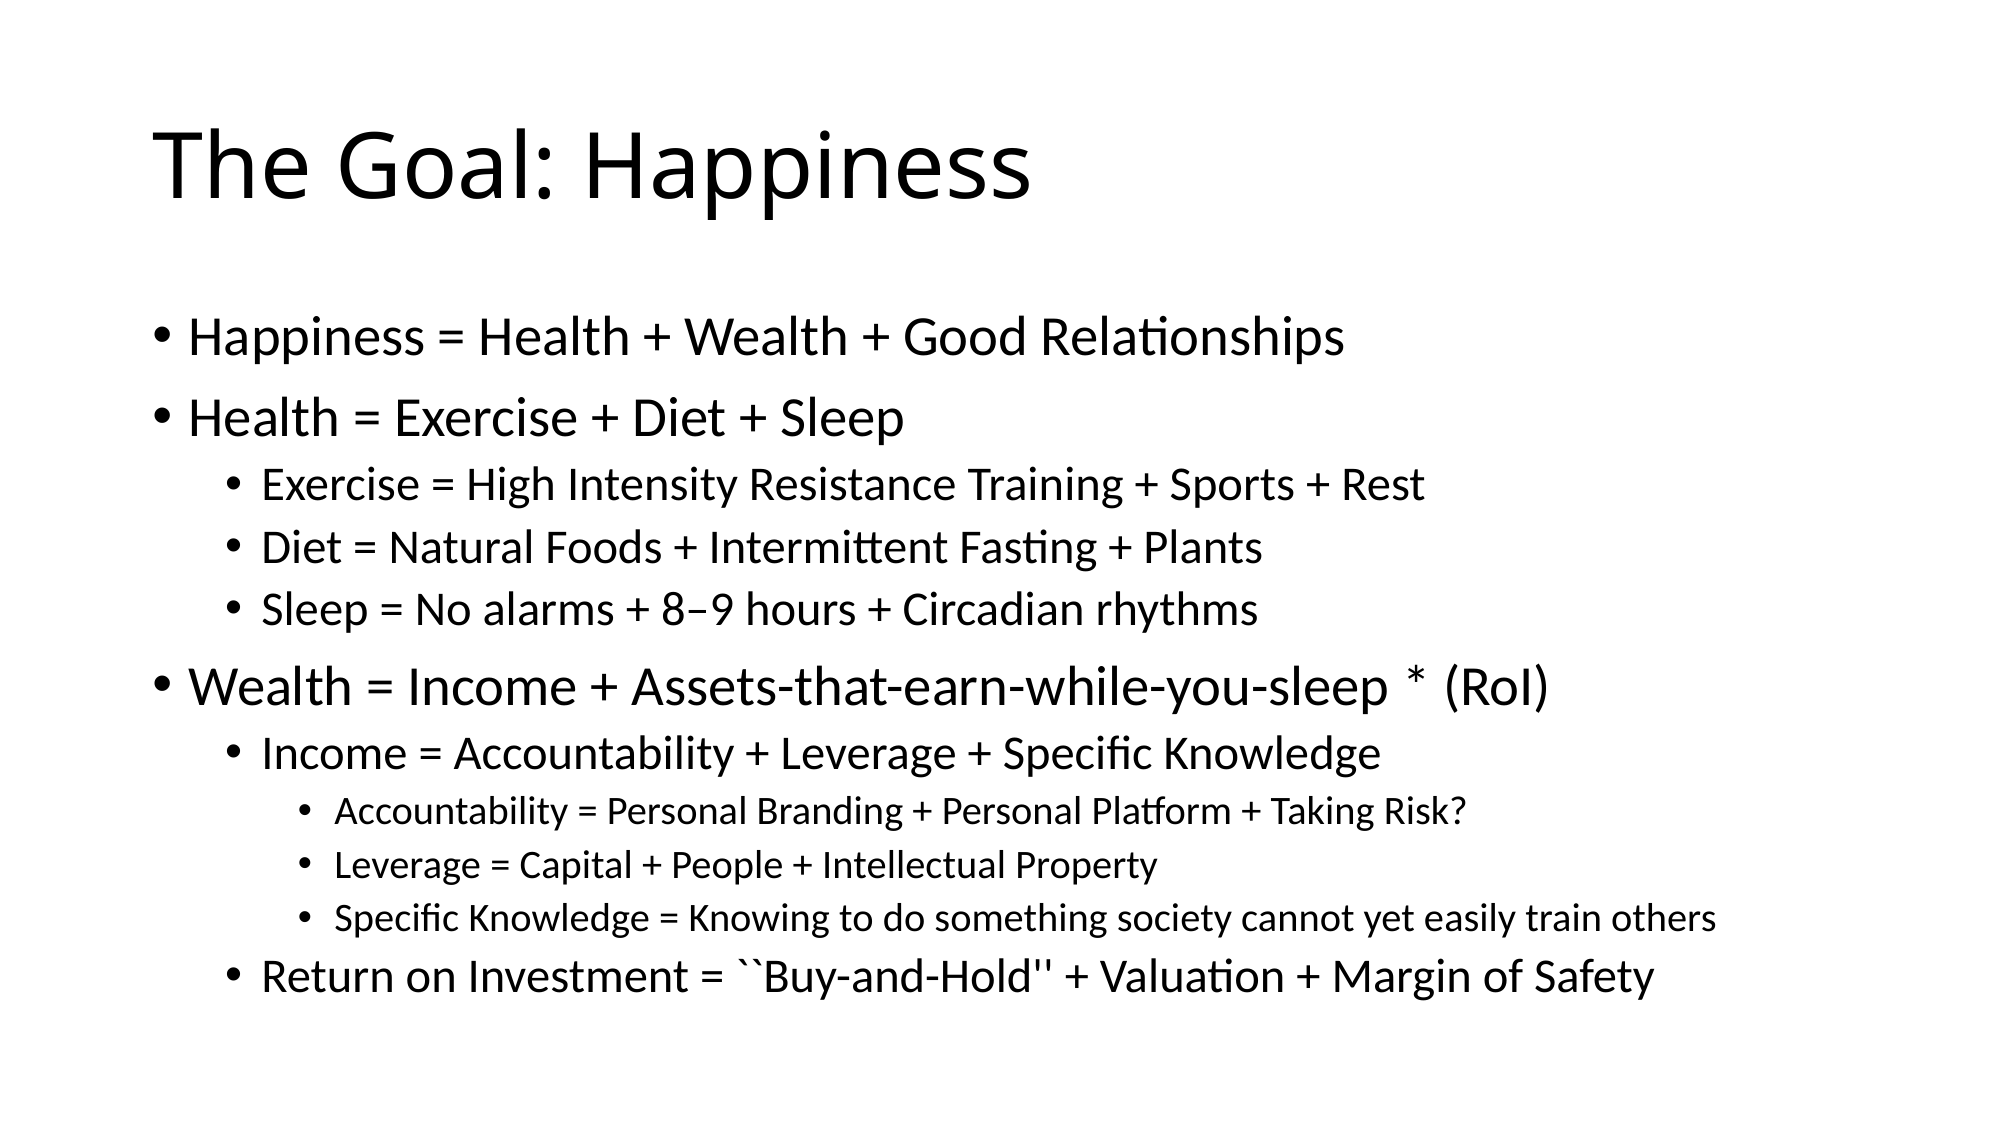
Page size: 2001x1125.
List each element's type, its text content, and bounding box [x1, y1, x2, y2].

title The Goal: Happiness [137, 59, 1863, 278]
list Happiness = Health + Wealth + Good Relationships Health = Exercise + Diet + Sleep Exercise = High Intensity Resistance Training + Sports + Rest Diet = Natural Foods + Intermittent Fasting + Plants Sleep = No alarms + 8–9 hours + Circadian rhythms Wealth = Income + Assets-that-earn-while-you-sleep * (RoI) Income = Accountability + Leverage + Specific Knowledge Accountability = Personal Branding + Personal Platform + Taking Risk? Leverage = Capital + People + Intellectual Property Specific Knowledge = Knowing to do something society cannot yet easily train others Return on Investment = ``Buy-and-Hold'' + Valuation + Margin of Safety [137, 299, 1863, 1014]
